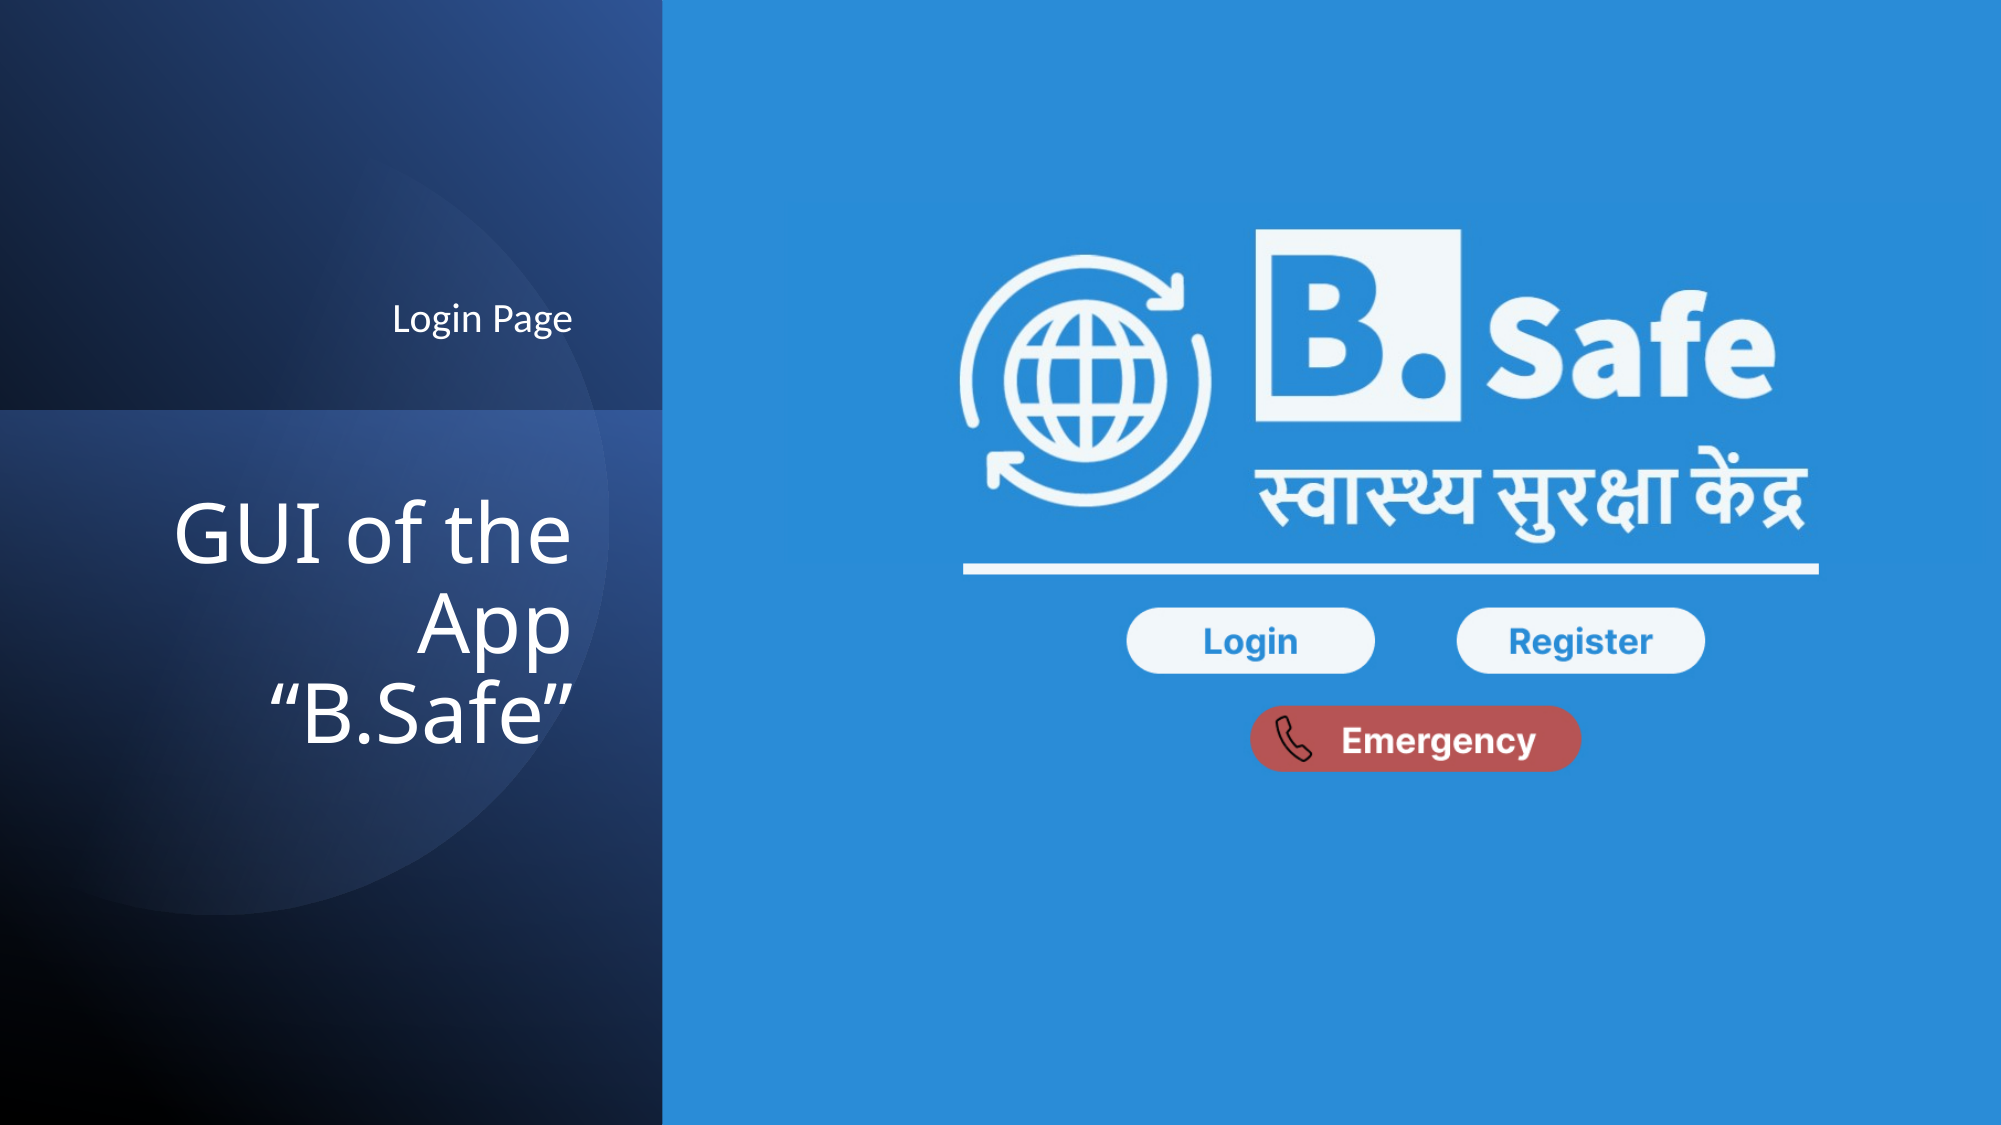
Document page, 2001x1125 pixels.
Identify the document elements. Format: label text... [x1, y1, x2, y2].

title GUI of the App “B.Safe” [87, 484, 589, 1064]
text_box [0, 0, 662, 409]
text_box [0, 409, 662, 1125]
list Login Page [127, 122, 589, 349]
picture [662, 0, 2001, 1125]
text_box [0, 134, 610, 895]
